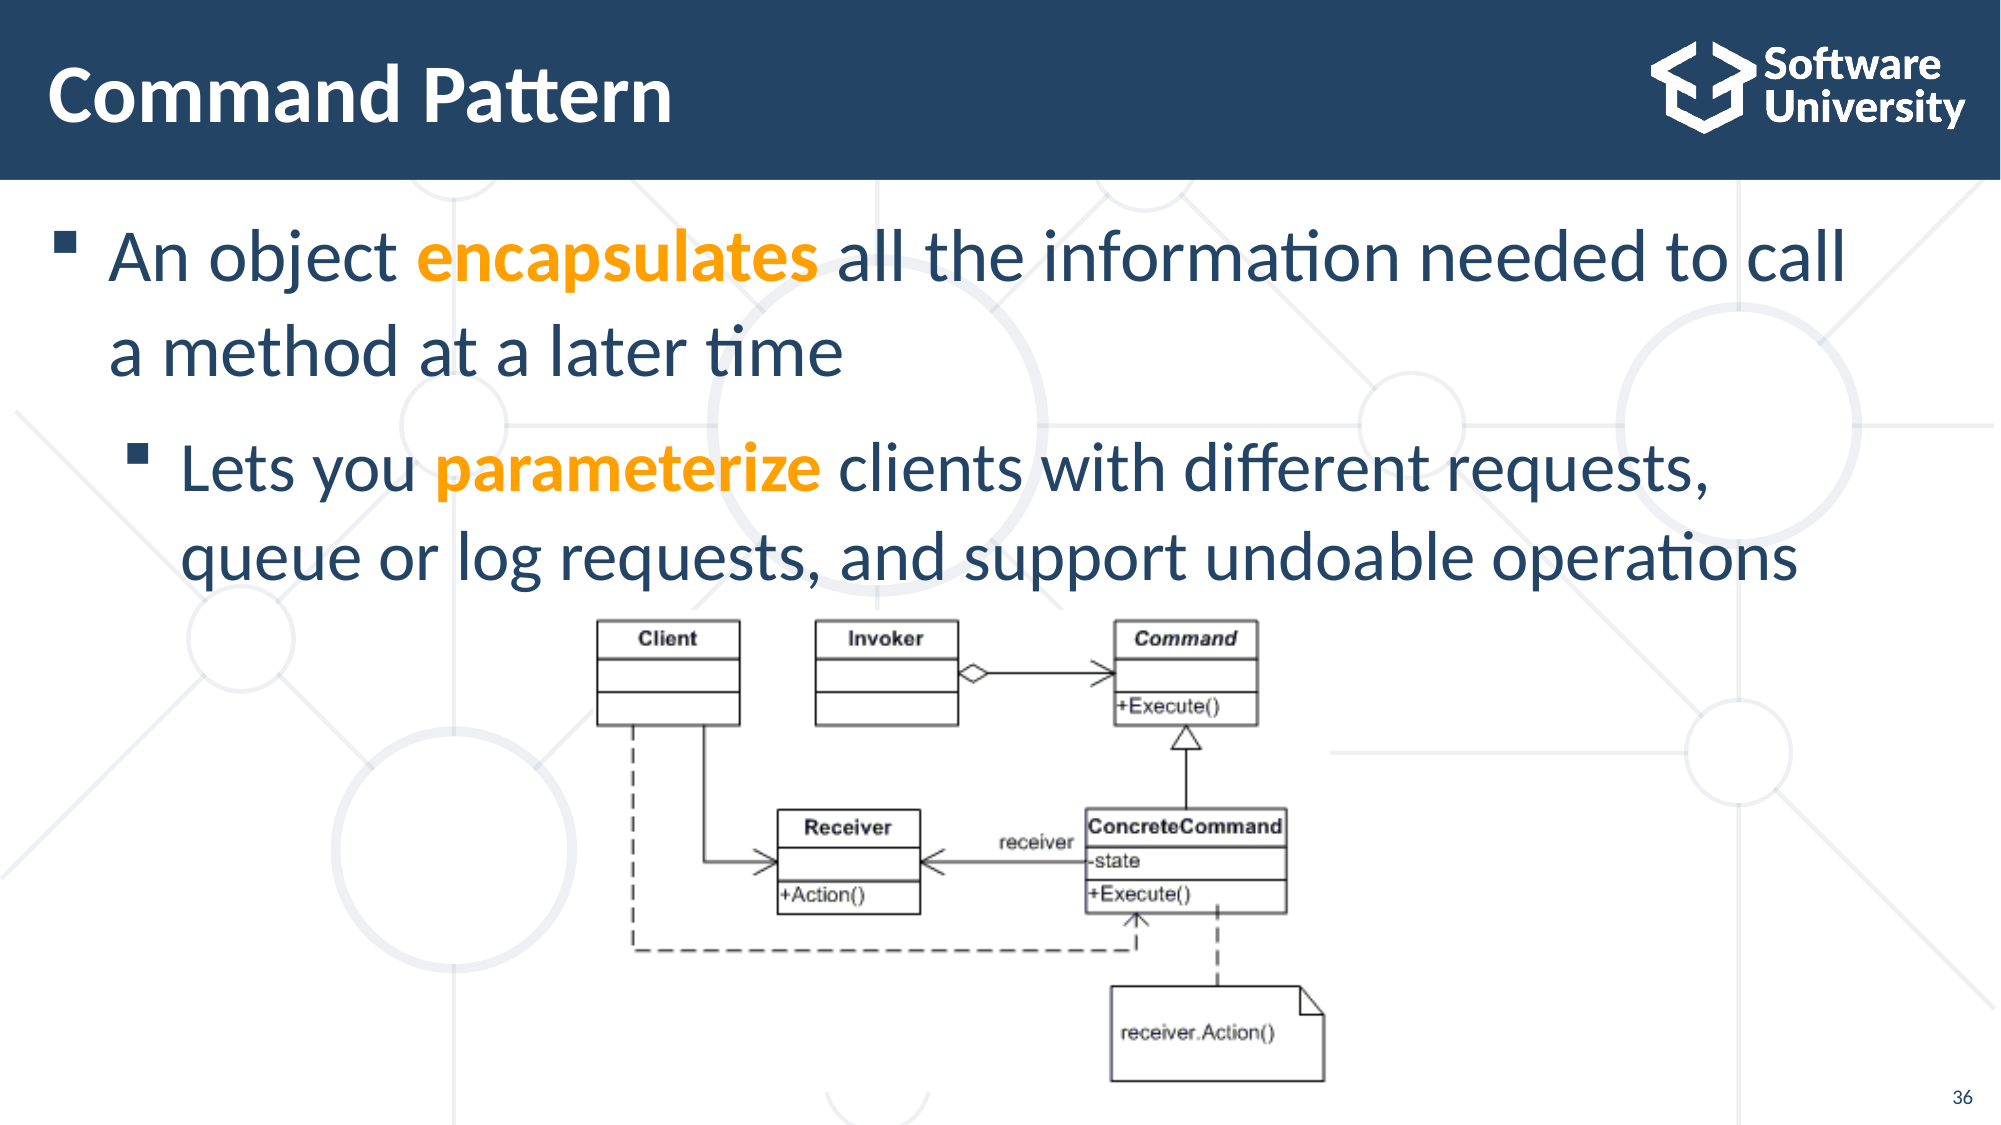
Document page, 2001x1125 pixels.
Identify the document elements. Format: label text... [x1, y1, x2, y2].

slide_number 36 [1927, 1067, 1989, 1117]
picture [593, 610, 1330, 1092]
list An object encapsulates all the information needed to call a method at a later time Lets you parameterize clients with different requests, queue or log requests, and support undoable operations [31, 196, 1970, 1104]
picture [1651, 41, 1966, 134]
title Command Pattern [31, 16, 1625, 162]
